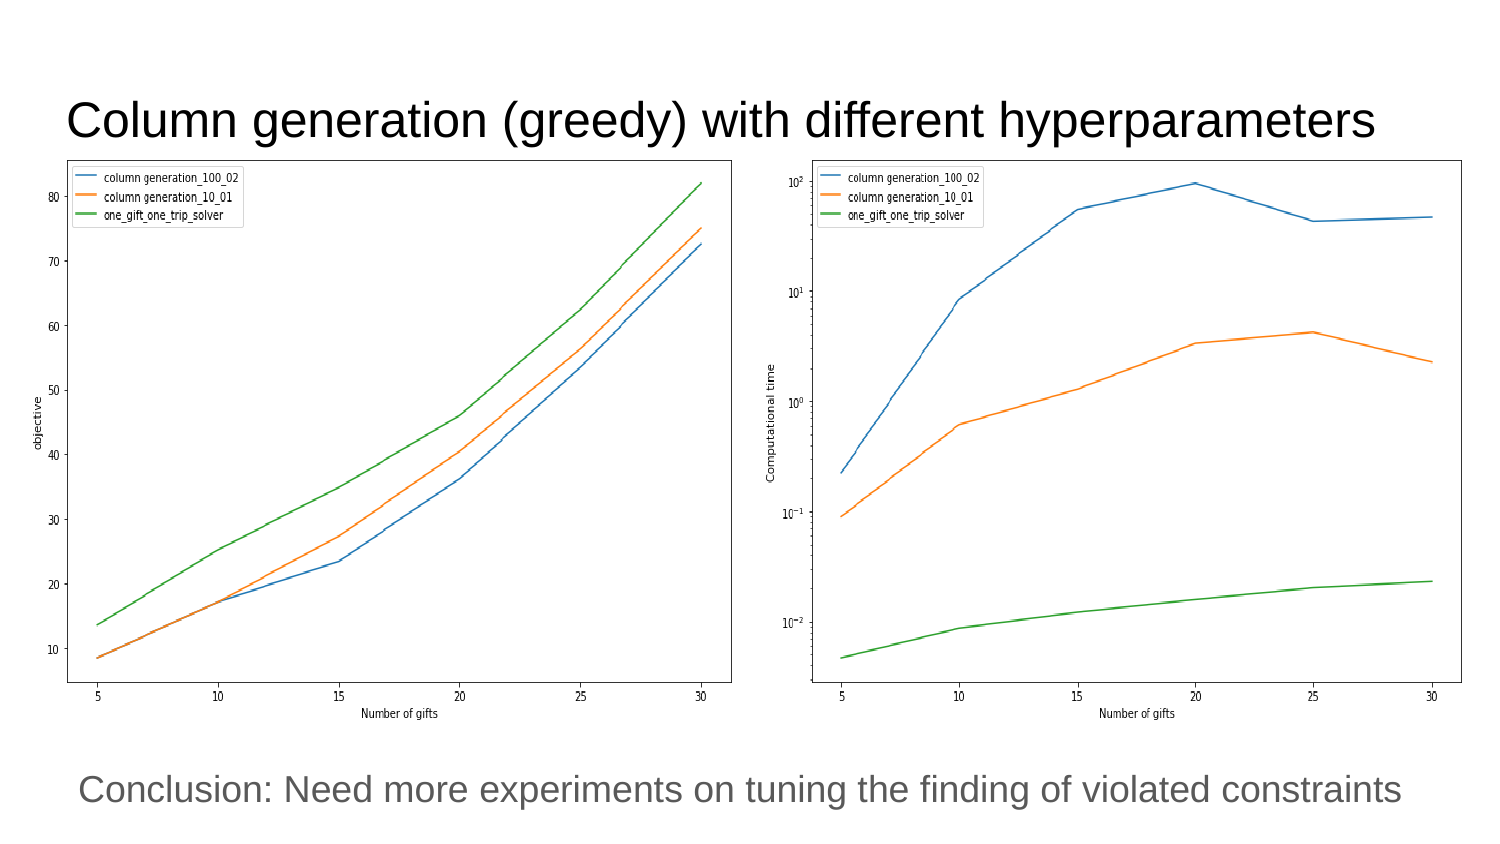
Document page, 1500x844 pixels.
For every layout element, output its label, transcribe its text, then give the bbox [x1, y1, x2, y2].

picture [760, 148, 1471, 728]
picture [26, 148, 741, 728]
title Column generation (greedy) with different hyperparameters [51, 72, 1483, 149]
list Conclusion: Need more experiments on tuning the finding of violated constraints [63, 743, 1461, 807]
